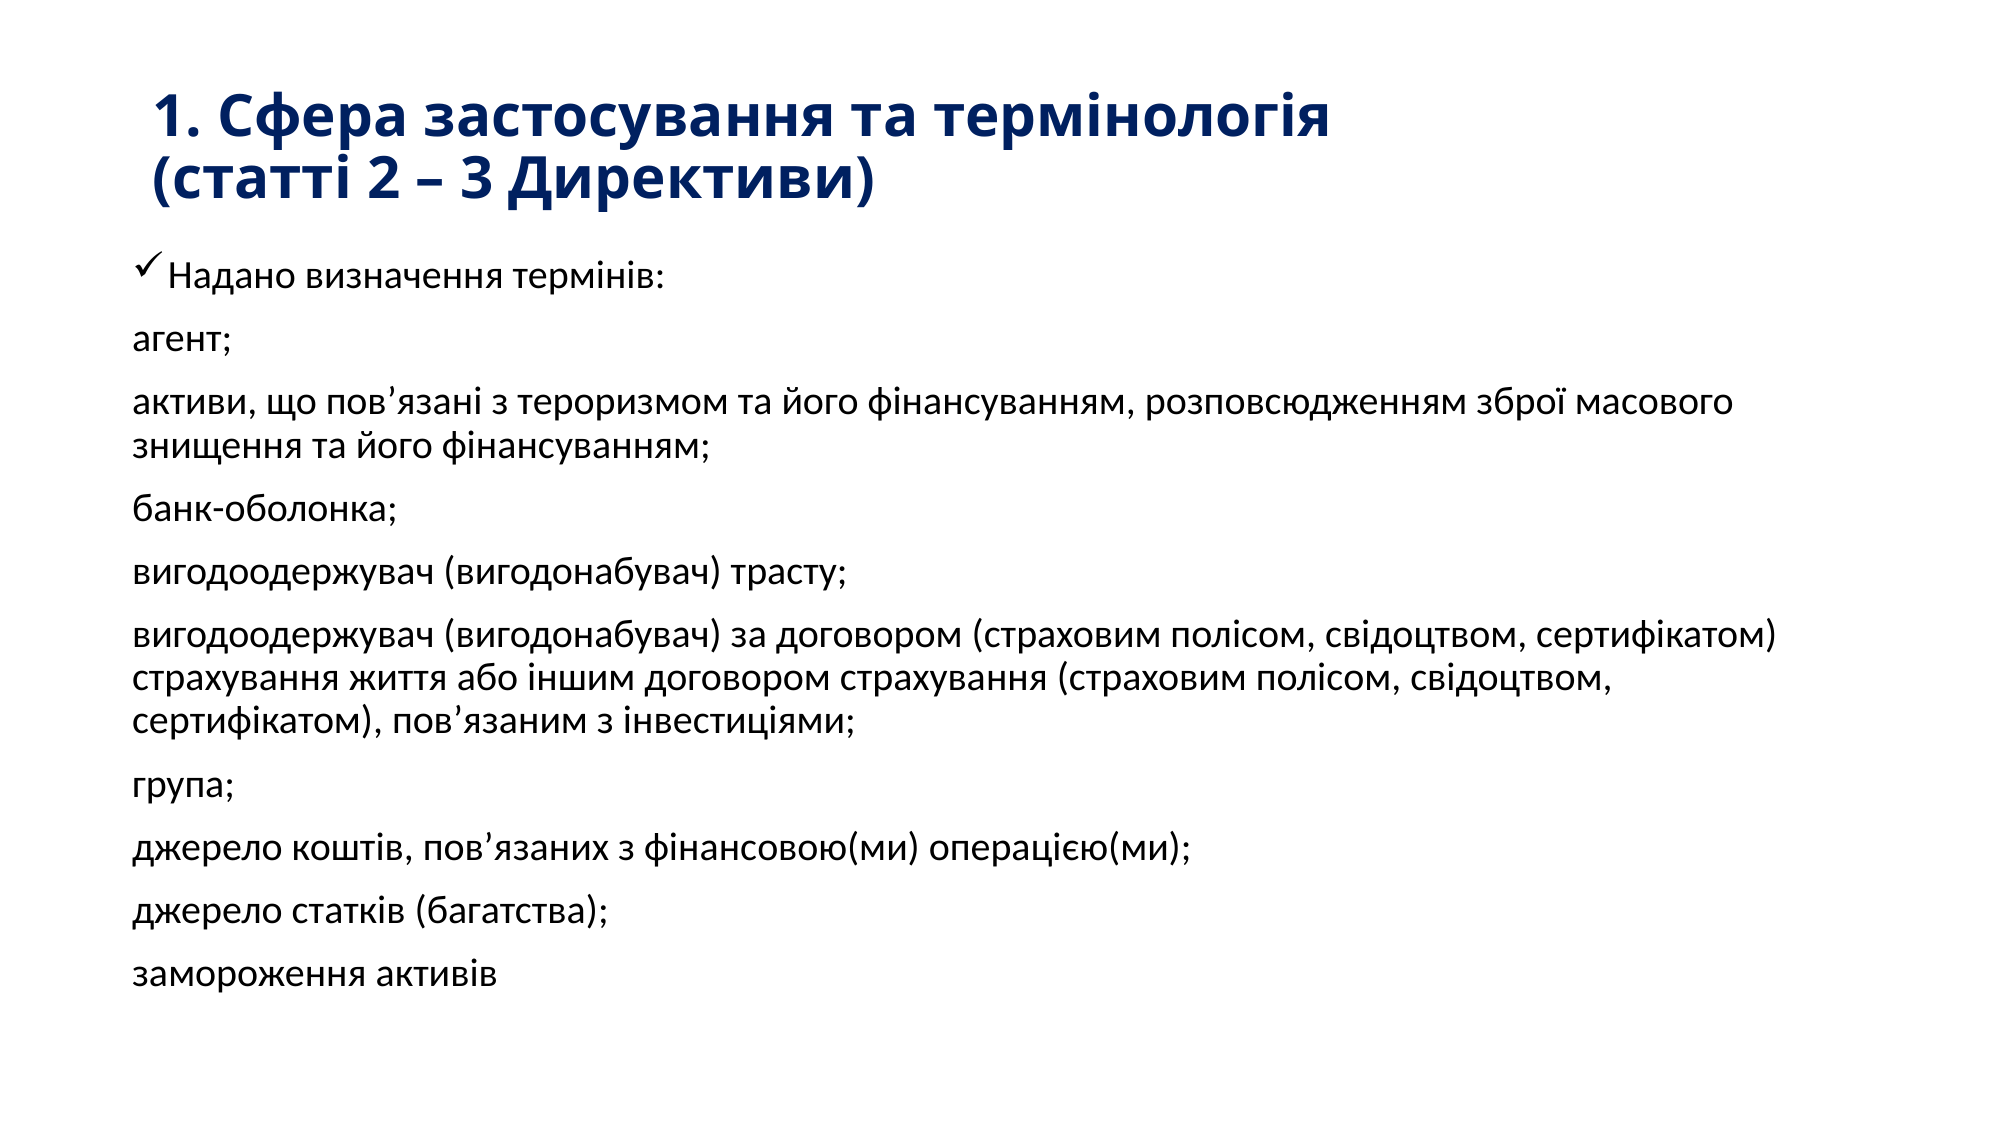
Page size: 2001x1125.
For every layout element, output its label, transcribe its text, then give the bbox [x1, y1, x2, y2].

list Надано визначення термінів: агент; активи, що пов’язані з тероризмом та його фінансуванням, розповсюдженням зброї масового знищення та його фінансуванням; банк-оболонка; вигодоодержувач (вигодонабувач) трасту; вигодоодержувач (вигодонабувач) за договором (страховим полісом, свідоцтвом, сертифікатом) страхування життя або іншим договором страхування (страховим полісом, свідоцтвом, сертифікатом), пов’язаним з інвестиціями; група; джерело коштів, пов’язаних з фінансовою(ми) операцією(ми); джерело статків (багатства); замороження активів [117, 246, 1842, 1011]
title 1. Сфера застосування та термінологія (статті 2 – 3 Директиви) [137, 59, 1863, 238]
